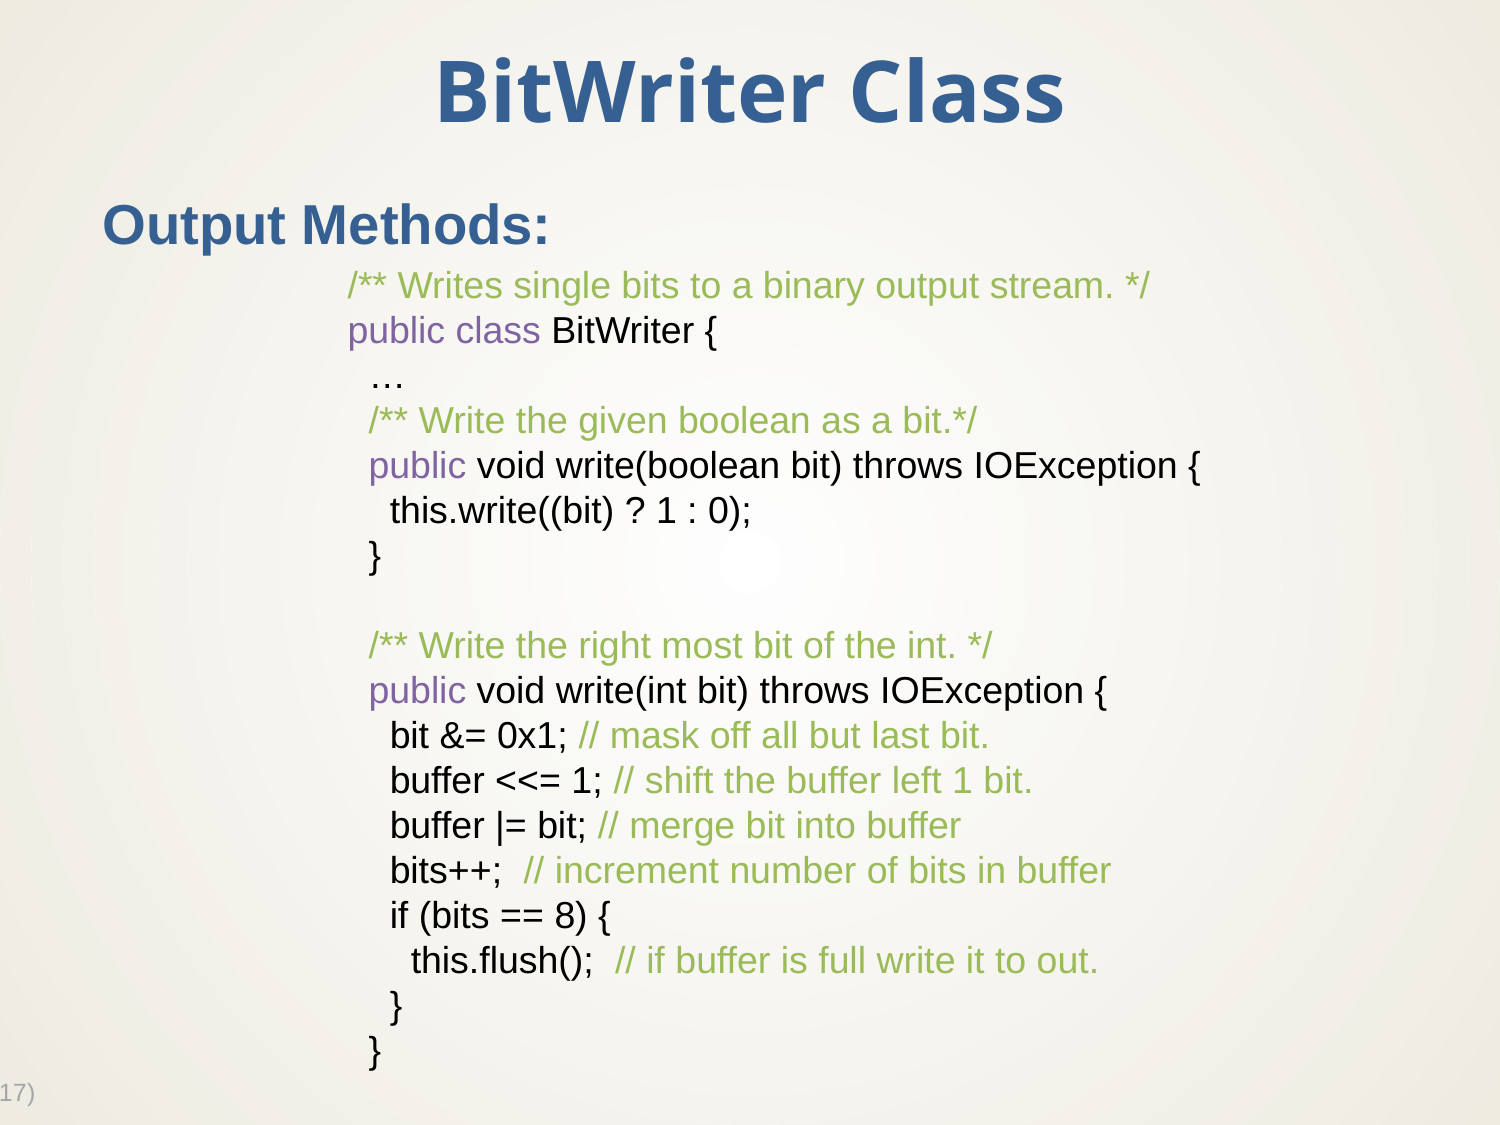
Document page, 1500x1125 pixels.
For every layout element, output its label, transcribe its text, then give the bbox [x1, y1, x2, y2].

title BitWriter Class [0, 24, 1500, 166]
text_box /** Writes single bits to a binary output stream. */ public class BitWriter { … /** Write the given boolean as a bit.*/ public void write(boolean bit) throws IOException { this.write((bit) ? 1 : 0); } /** Write the right most bit of the int. */ public void write(int bit) throws IOException { bit &= 0x1; // mask off all but last bit. buffer <<= 1; // shift the buffer left 1 bit. buffer |= bit; // merge bit into buffer bits++; // increment number of bits in buffer if (bits == 8) { this.flush(); // if buffer is full write it to out. } } [333, 253, 1216, 1079]
list Output Methods: [56, 187, 1444, 1036]
